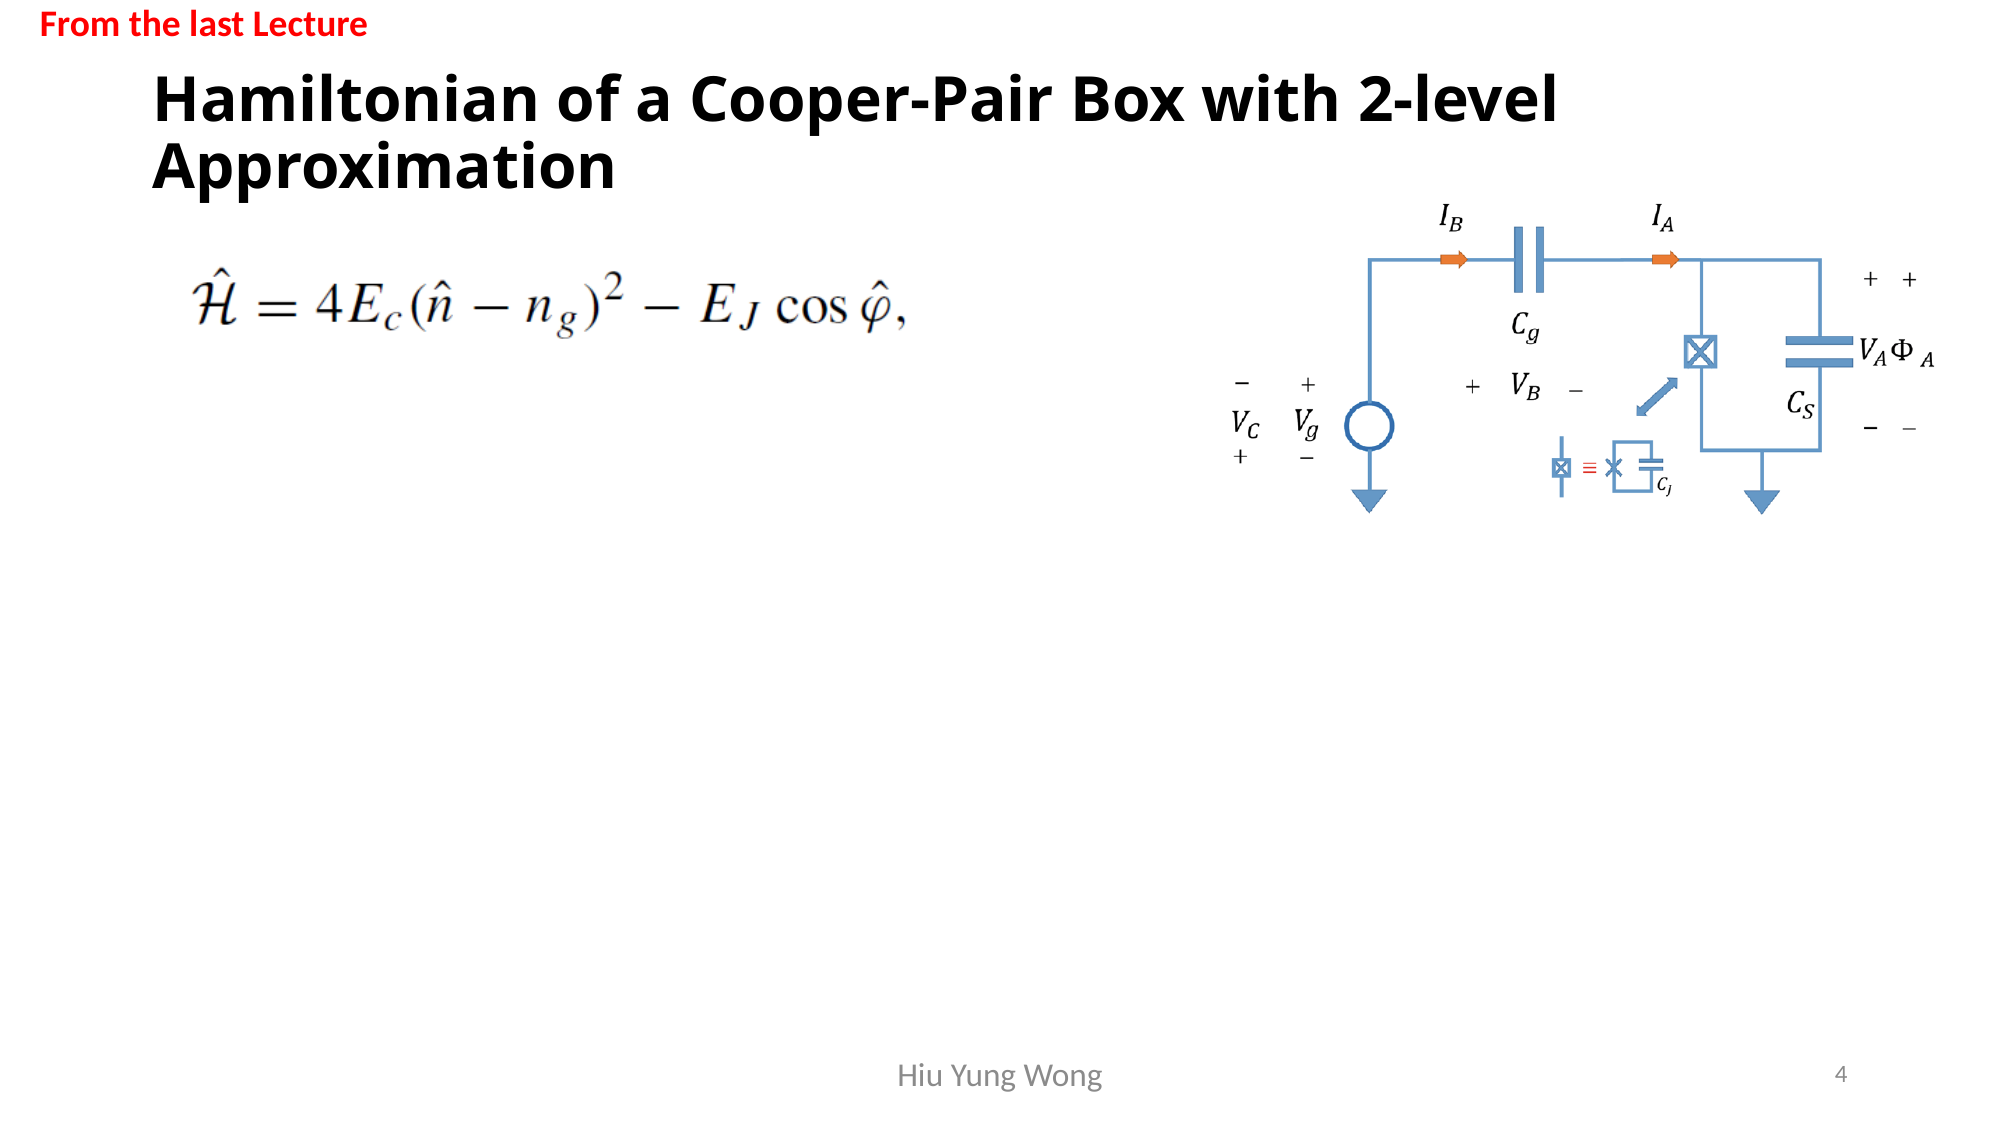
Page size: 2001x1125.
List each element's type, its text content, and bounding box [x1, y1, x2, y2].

title Hamiltonian of a Cooper-Pair Box with 2-level Approximation [137, 59, 1863, 278]
slide_number 4 [1412, 1042, 1863, 1103]
picture [158, 246, 1075, 353]
text_box From the last Lecture [24, 0, 425, 52]
picture [1174, 176, 1976, 525]
footer Hiu Yung Wong [662, 1042, 1338, 1103]
